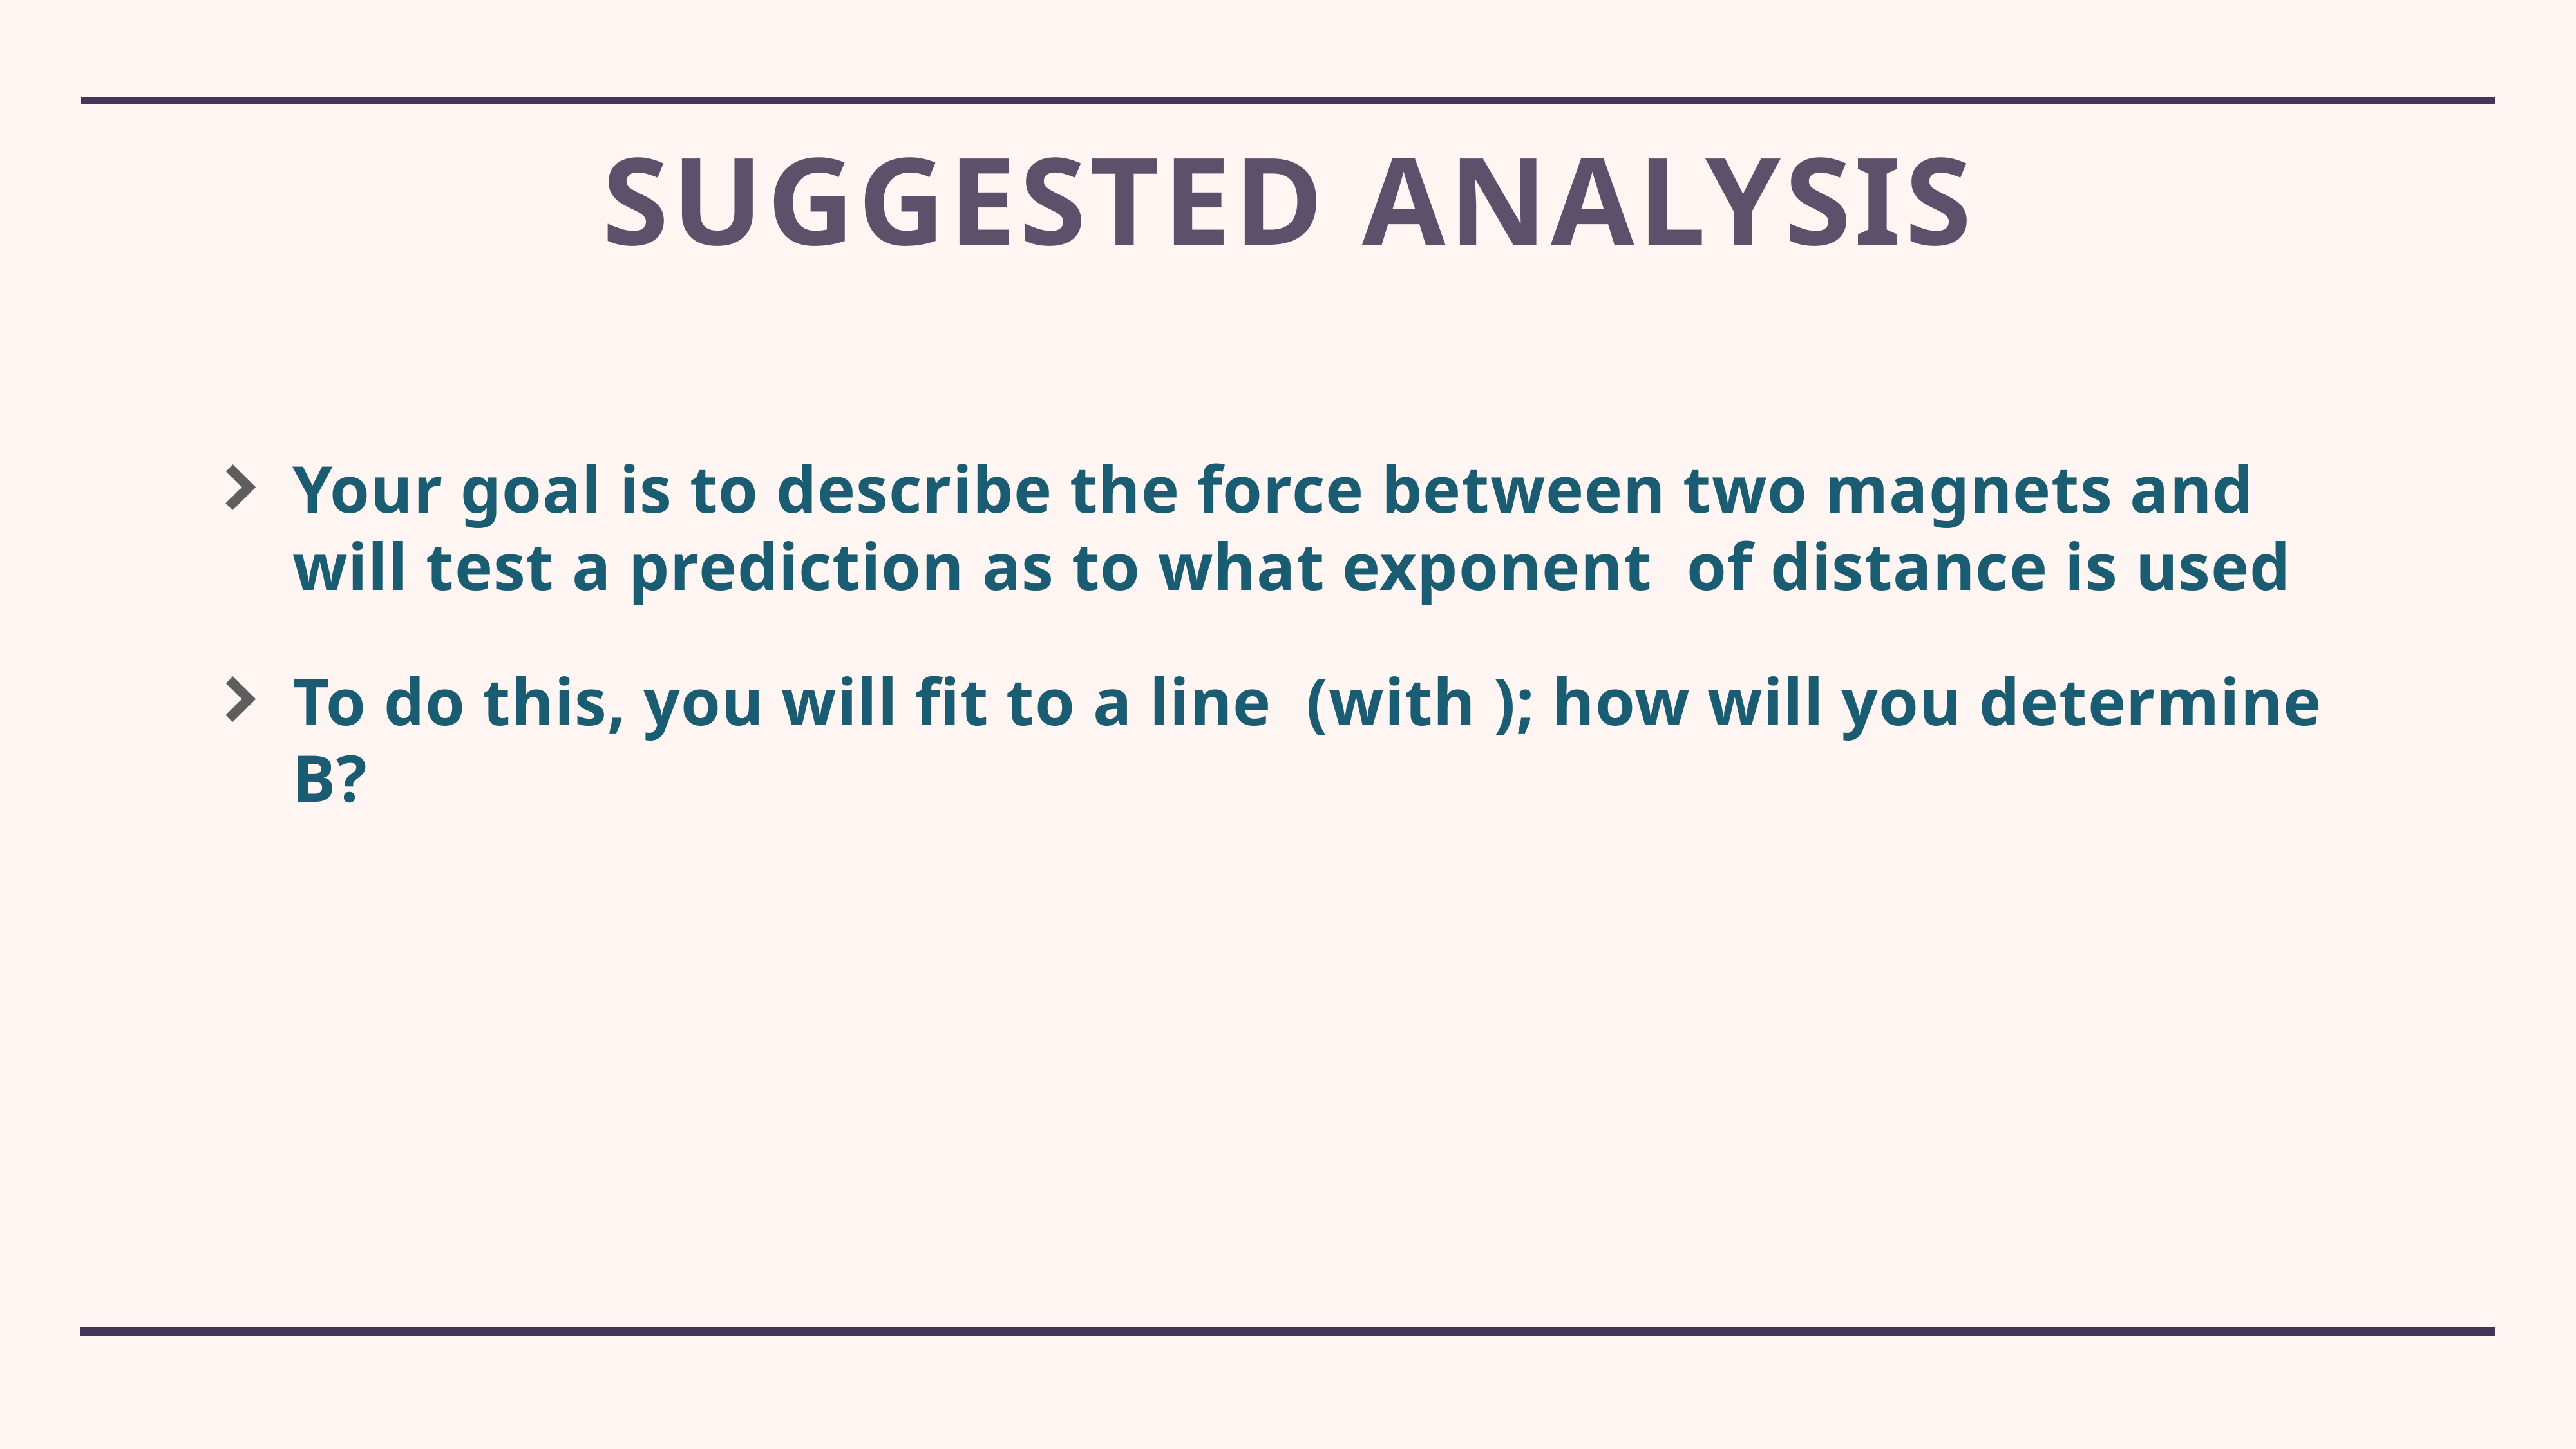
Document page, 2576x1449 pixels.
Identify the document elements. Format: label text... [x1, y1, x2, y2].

picture [225, 464, 256, 510]
title Suggested analysis [220, 135, 2356, 310]
picture [225, 676, 256, 722]
